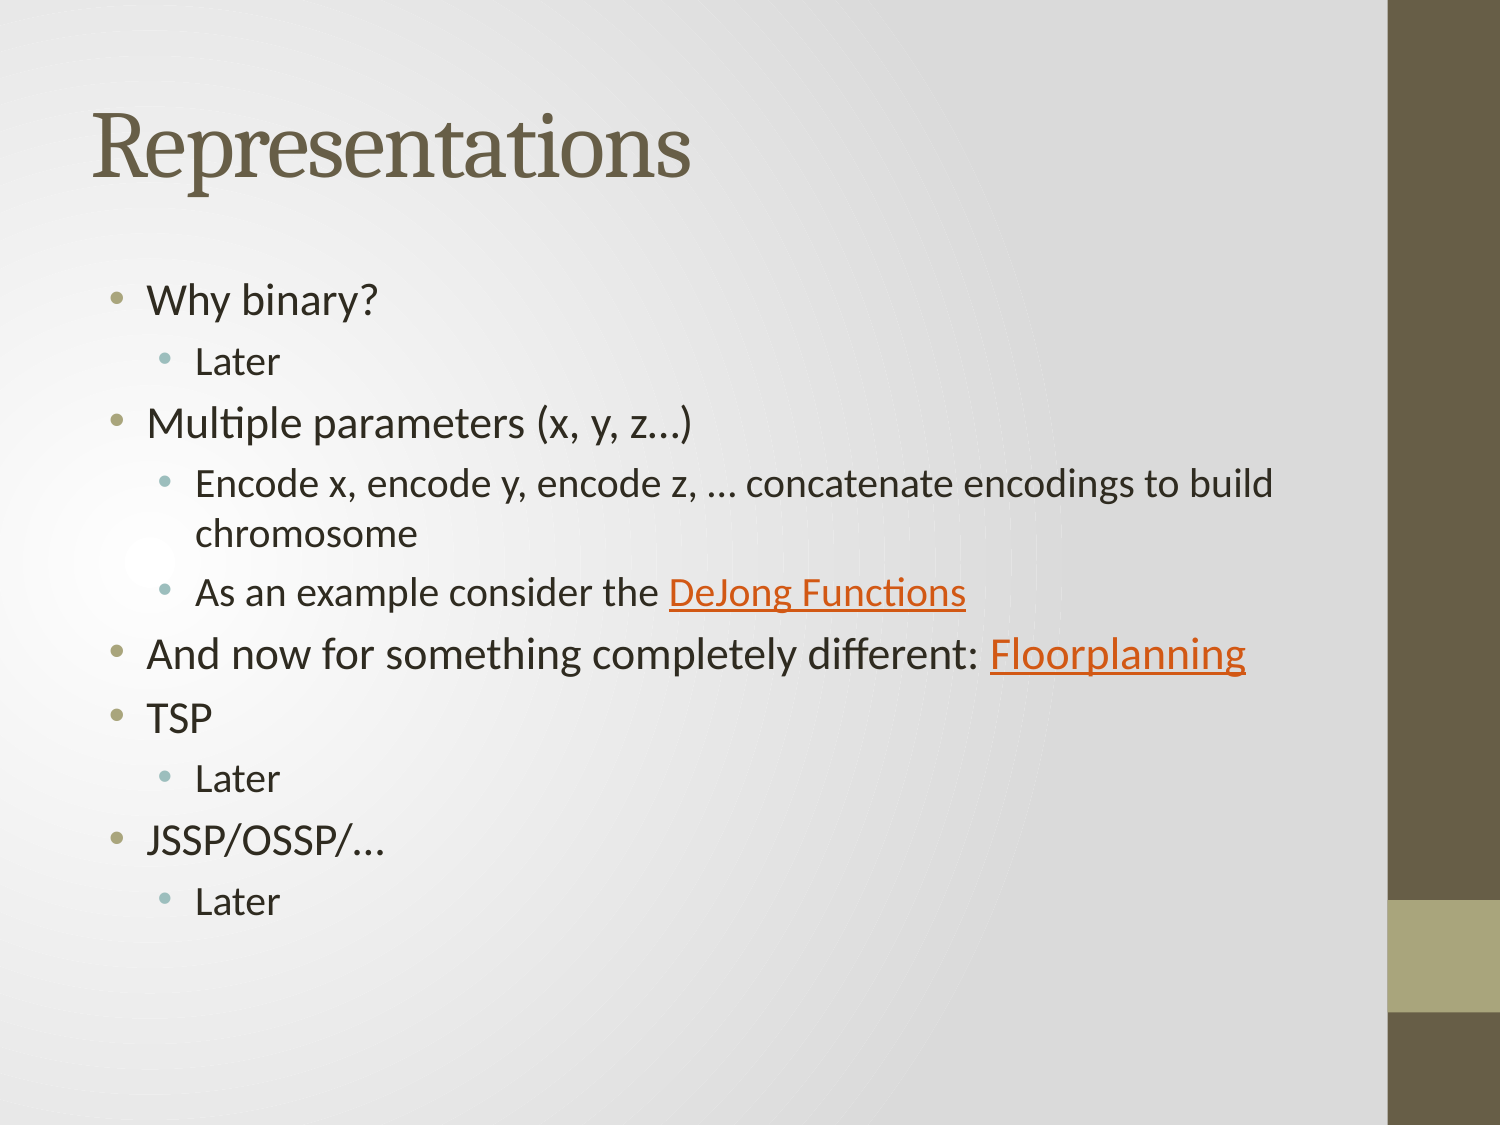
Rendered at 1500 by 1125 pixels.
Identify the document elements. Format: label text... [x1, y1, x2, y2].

title Representations [75, 45, 1325, 233]
list Why binary? Later Multiple parameters (x, y, z…) Encode x, encode y, encode z, … concatenate encodings to build chromosome As an example consider the DeJong Functions And now for something completely different: Floorplanning TSP Later JSSP/OSSP/… Later [75, 262, 1325, 1050]
